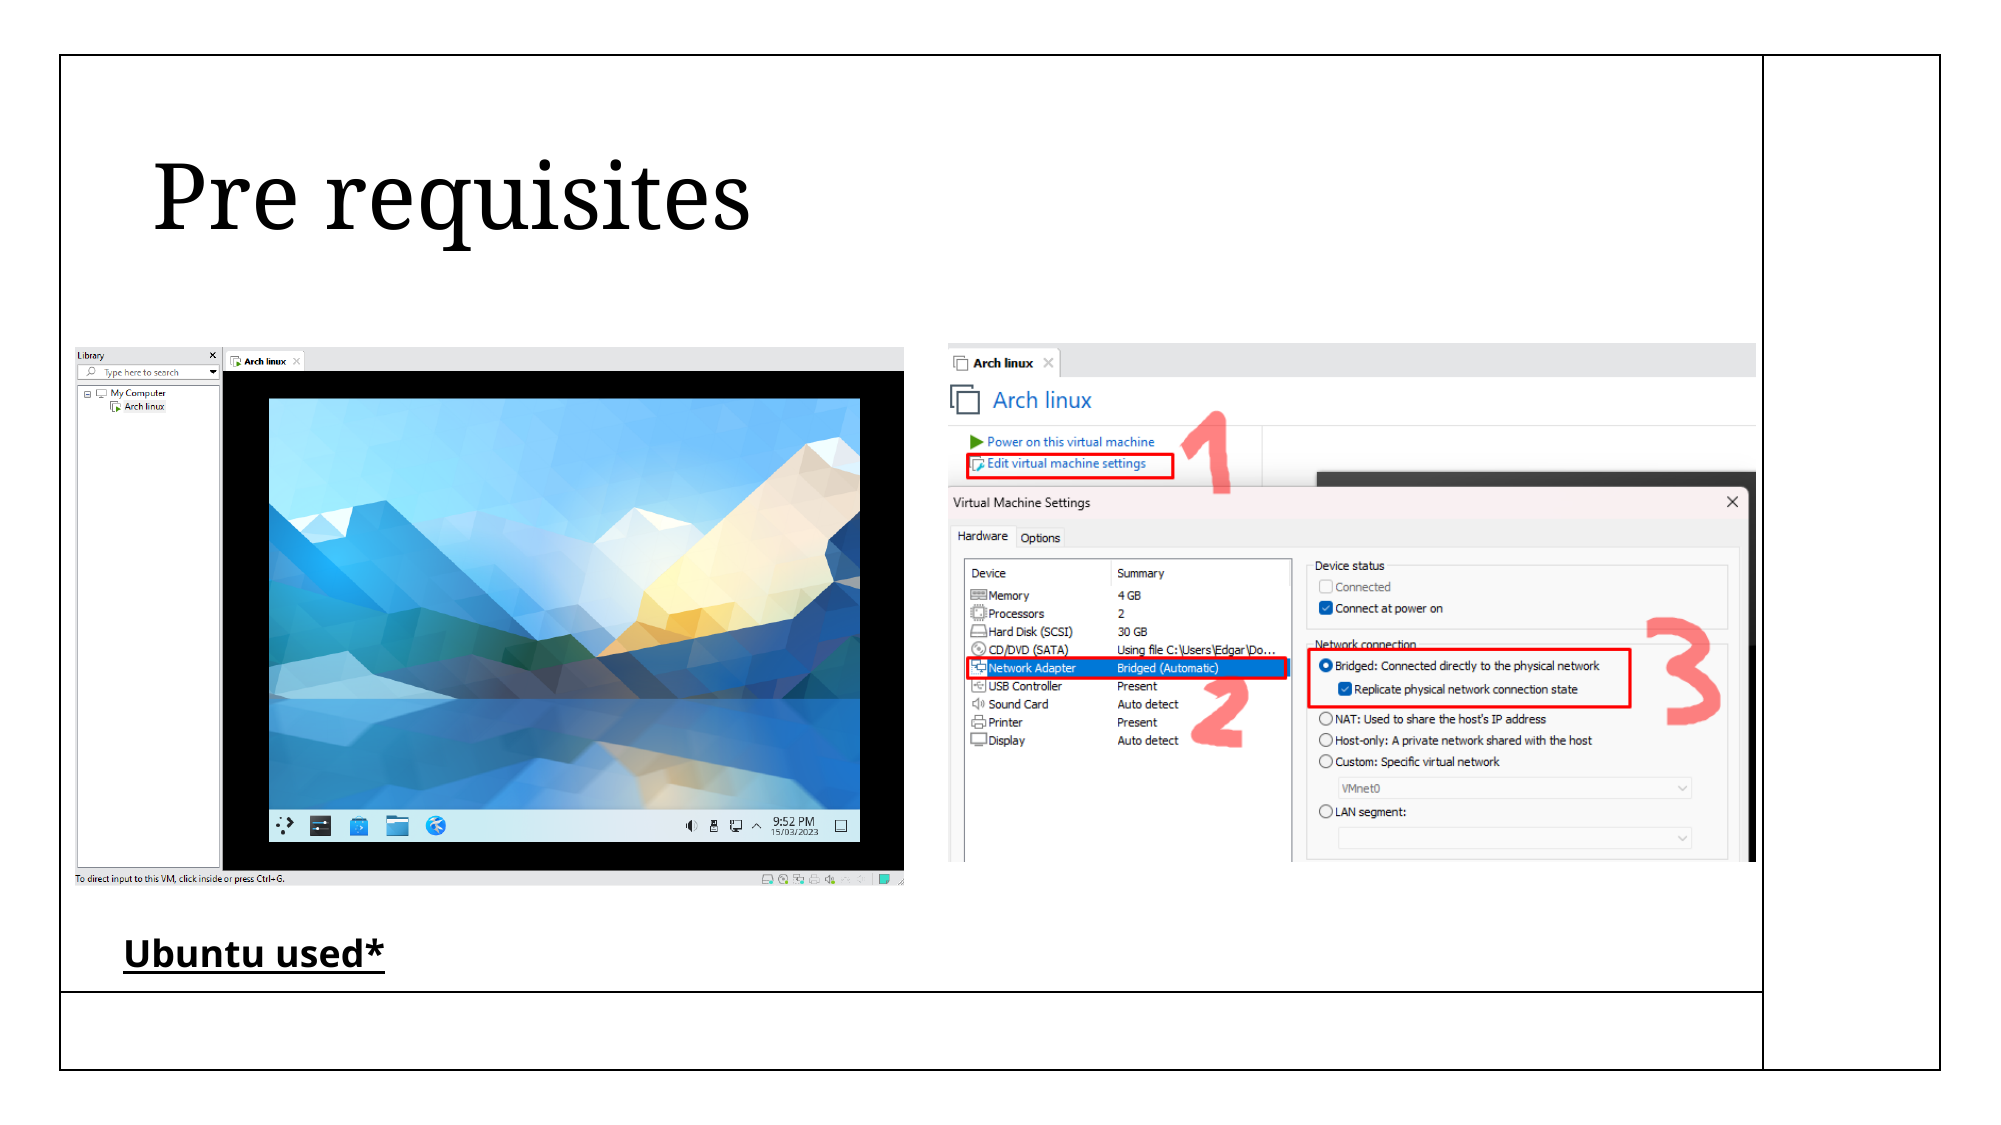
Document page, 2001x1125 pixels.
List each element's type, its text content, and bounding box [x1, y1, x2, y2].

picture [75, 347, 904, 886]
text_box Ubuntu used* [108, 923, 936, 983]
picture [947, 343, 1756, 862]
title Pre requisites [138, 90, 1695, 309]
